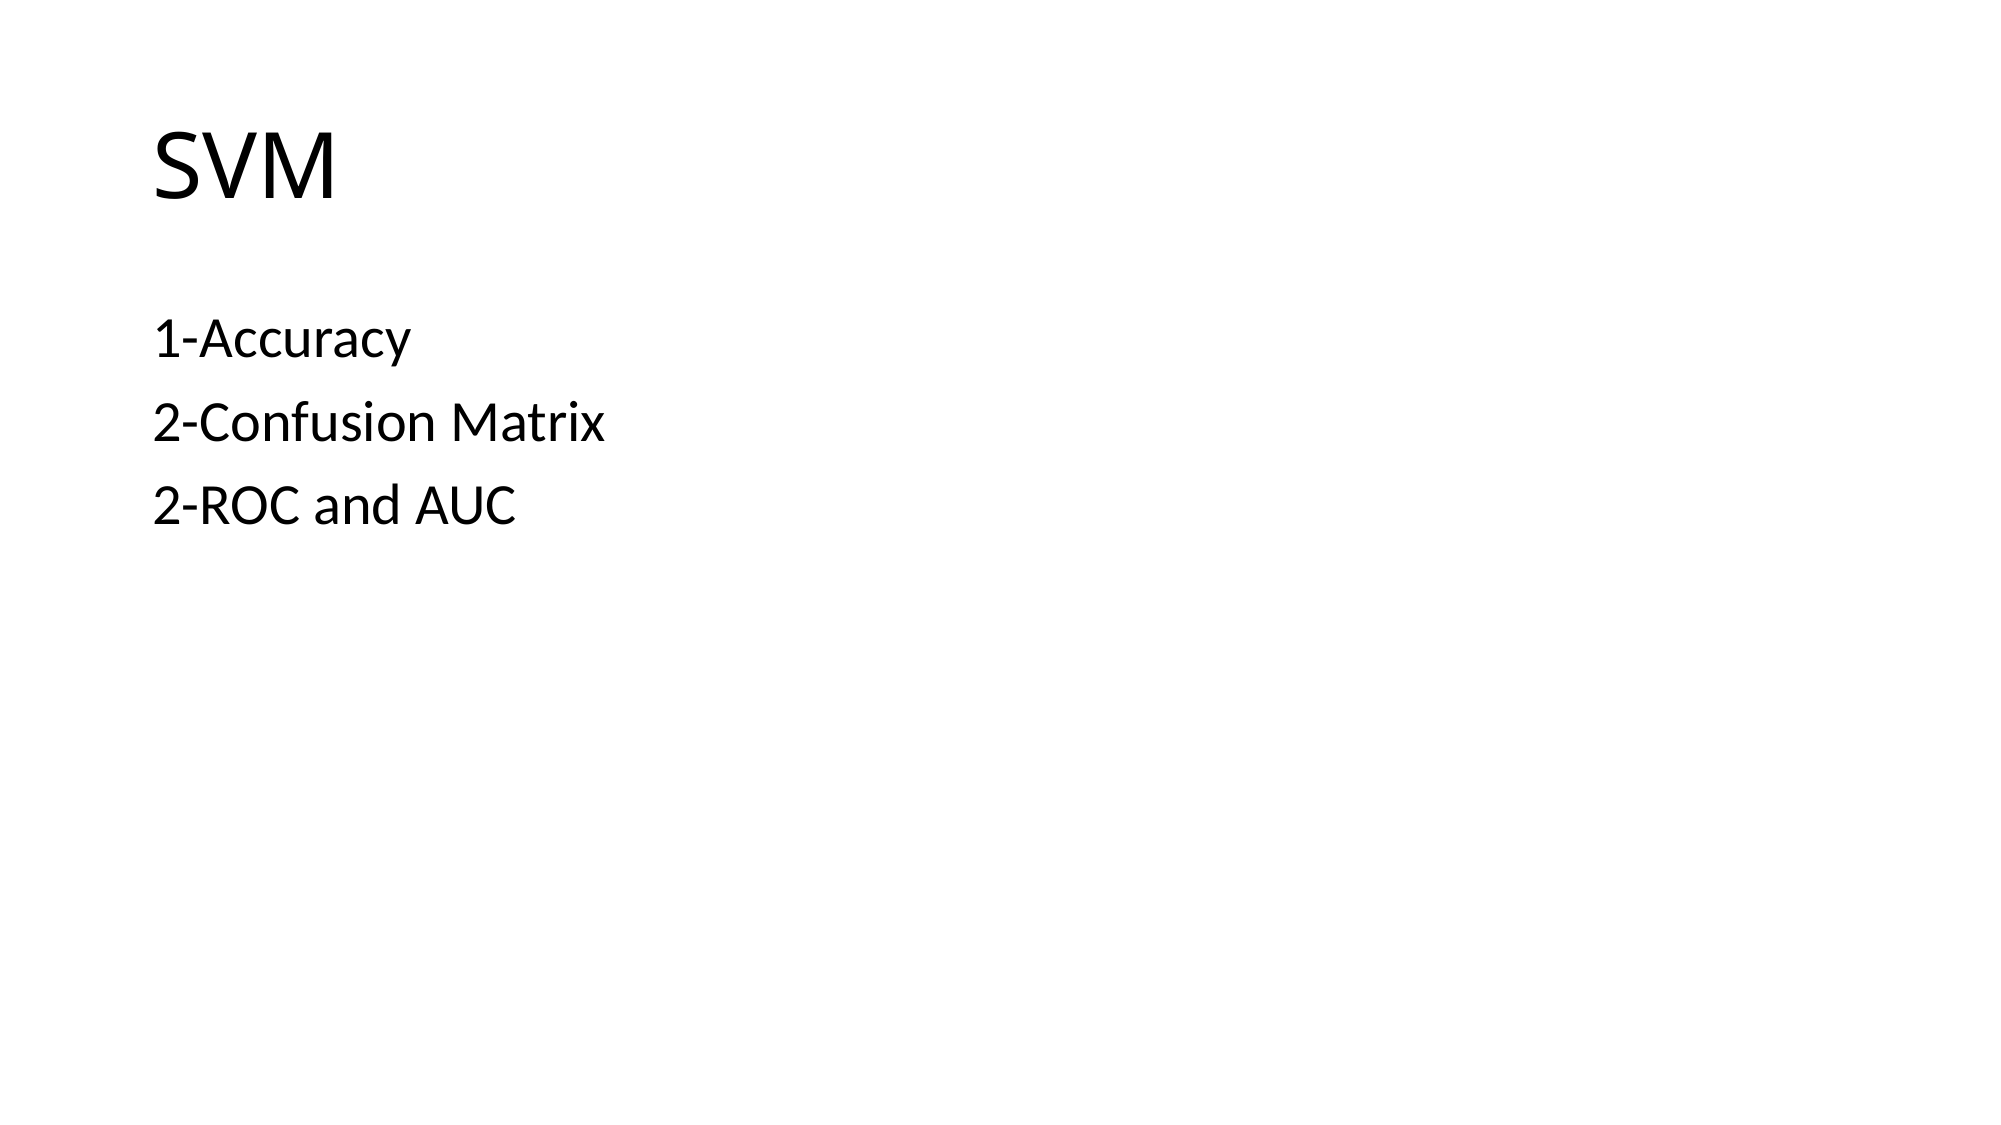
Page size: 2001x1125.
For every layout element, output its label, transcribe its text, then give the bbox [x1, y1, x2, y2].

list 1-Accuracy 2-Confusion Matrix 2-ROC and AUC [137, 299, 1863, 1014]
title SVM [137, 59, 1863, 278]
